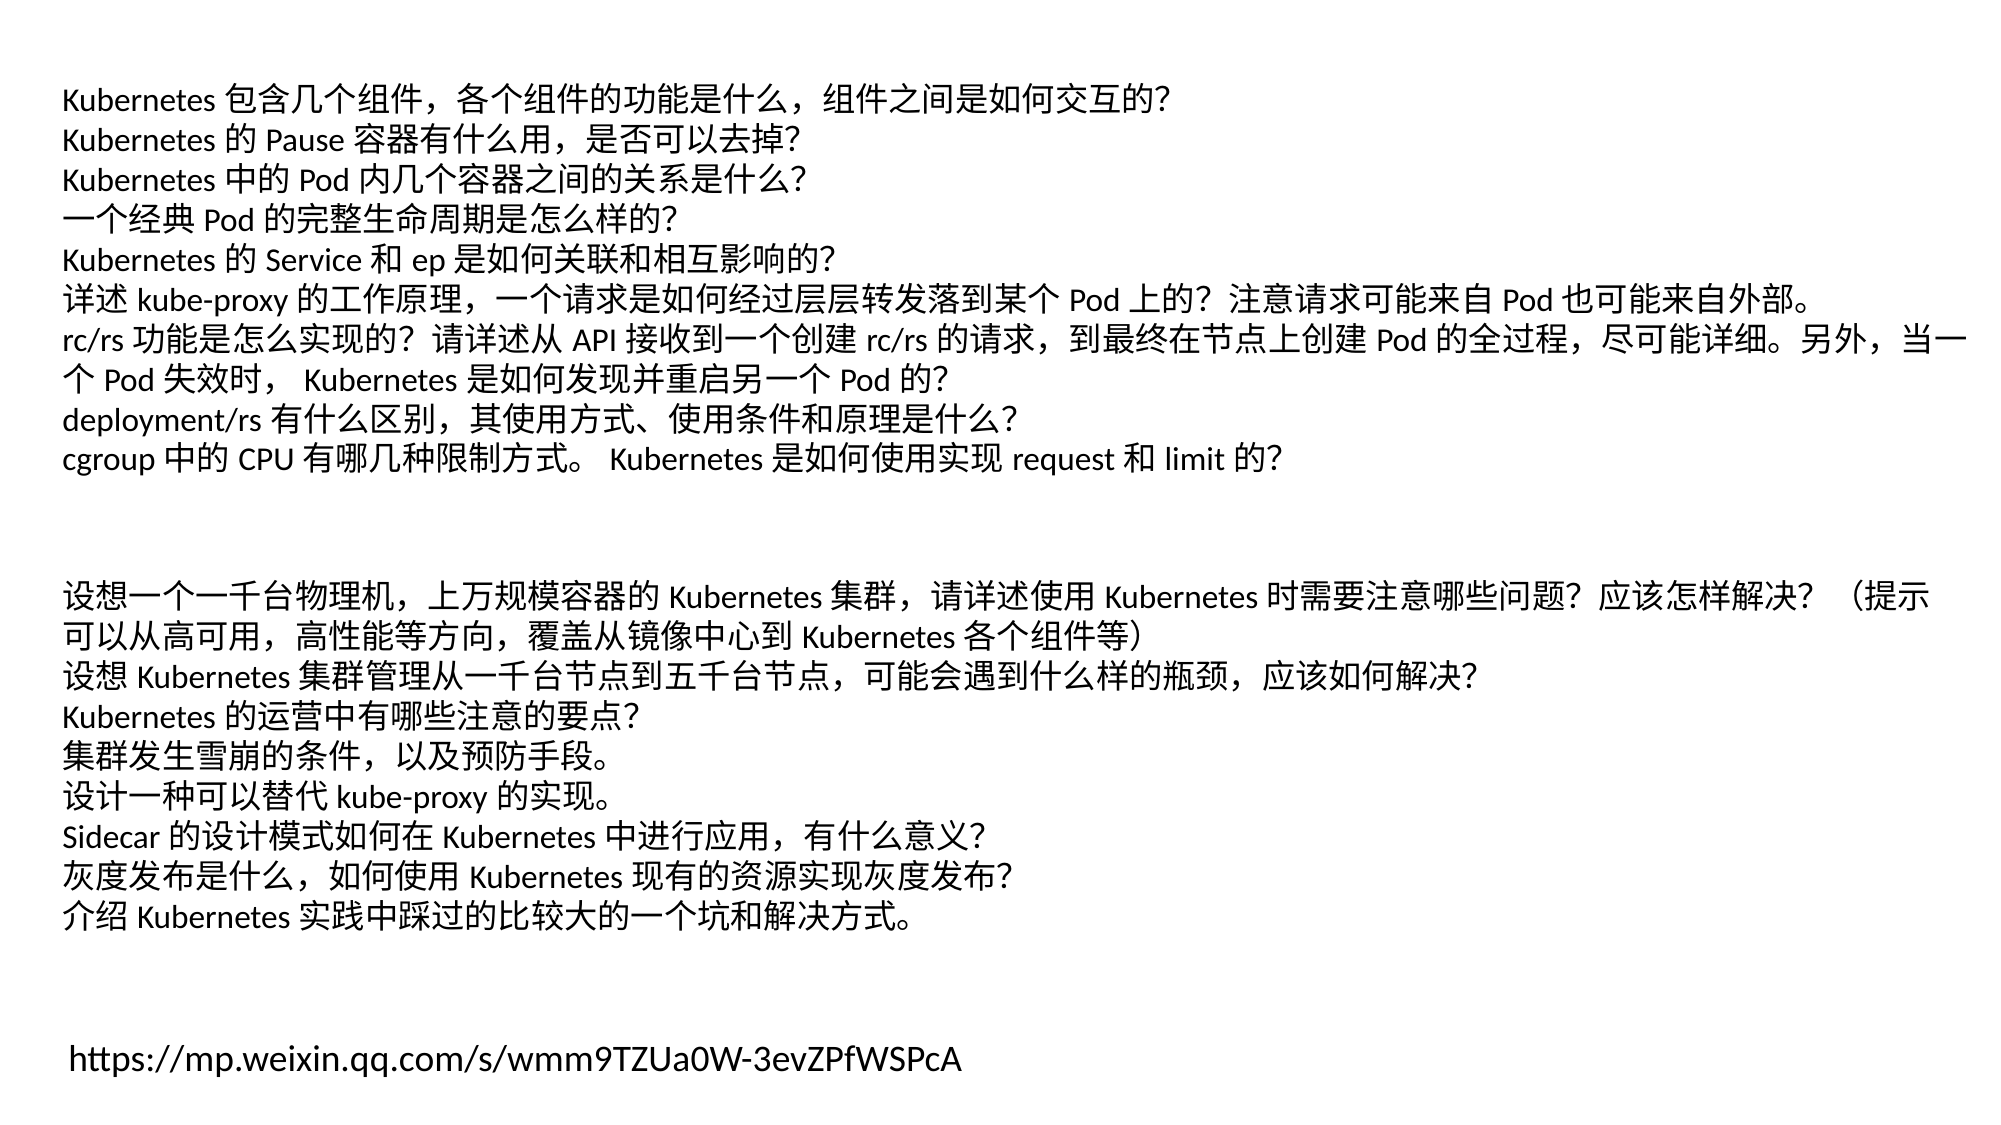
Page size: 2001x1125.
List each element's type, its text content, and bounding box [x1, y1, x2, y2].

text_box 设想一个一千台物理机，上万规模容器的Kubernetes集群，请详述使用Kubernetes时需要注意哪些问题？应该怎样解决？（提示可以从高可用，高性能等方向，覆盖从镜像中心到Kubernetes各个组件等） 设想Kubernetes集群管理从一千台节点到五千台节点，可能会遇到什么样的瓶颈，应该如何解决？ Kubernetes的运营中有哪些注意的要点？ 集群发生雪崩的条件，以及预防手段。 设计一种可以替代kube-proxy的实现。 Sidecar的设计模式如何在Kubernetes中进行应用，有什么意义？ 灰度发布是什么，如何使用Kubernetes现有的资源实现灰度发布？ 介绍Kubernetes实践中踩过的比较大的一个坑和解决方式。 [47, 568, 1957, 943]
text_box https://mp.weixin.qq.com/s/wmm9TZUa0W-3evZPfWSPcA [53, 1026, 978, 1086]
text_box Kubernetes包含几个组件，各个组件的功能是什么，组件之间是如何交互的？ Kubernetes的Pause容器有什么用，是否可以去掉？ Kubernetes中的Pod内几个容器之间的关系是什么？ 一个经典Pod的完整生命周期是怎么样的？ Kubernetes的Service和ep是如何关联和相互影响的？ 详述kube-proxy的工作原理，一个请求是如何经过层层转发落到某个Pod上的？注意请求可能来自Pod也可能来自外部。 rc/rs功能是怎么实现的？请详述从API接收到一个创建rc/rs的请求，到最终在节点上创建Pod的全过程，尽可能详细。另外，当一个Pod失效时，Kubernetes是如何发现并重启另一个Pod的？ deployment/rs有什么区别，其使用方式、使用条件和原理是什么？ cgroup中的CPU有哪几种限制方式。Kubernetes是如何使用实现request和limit的？ [47, 70, 2000, 485]
